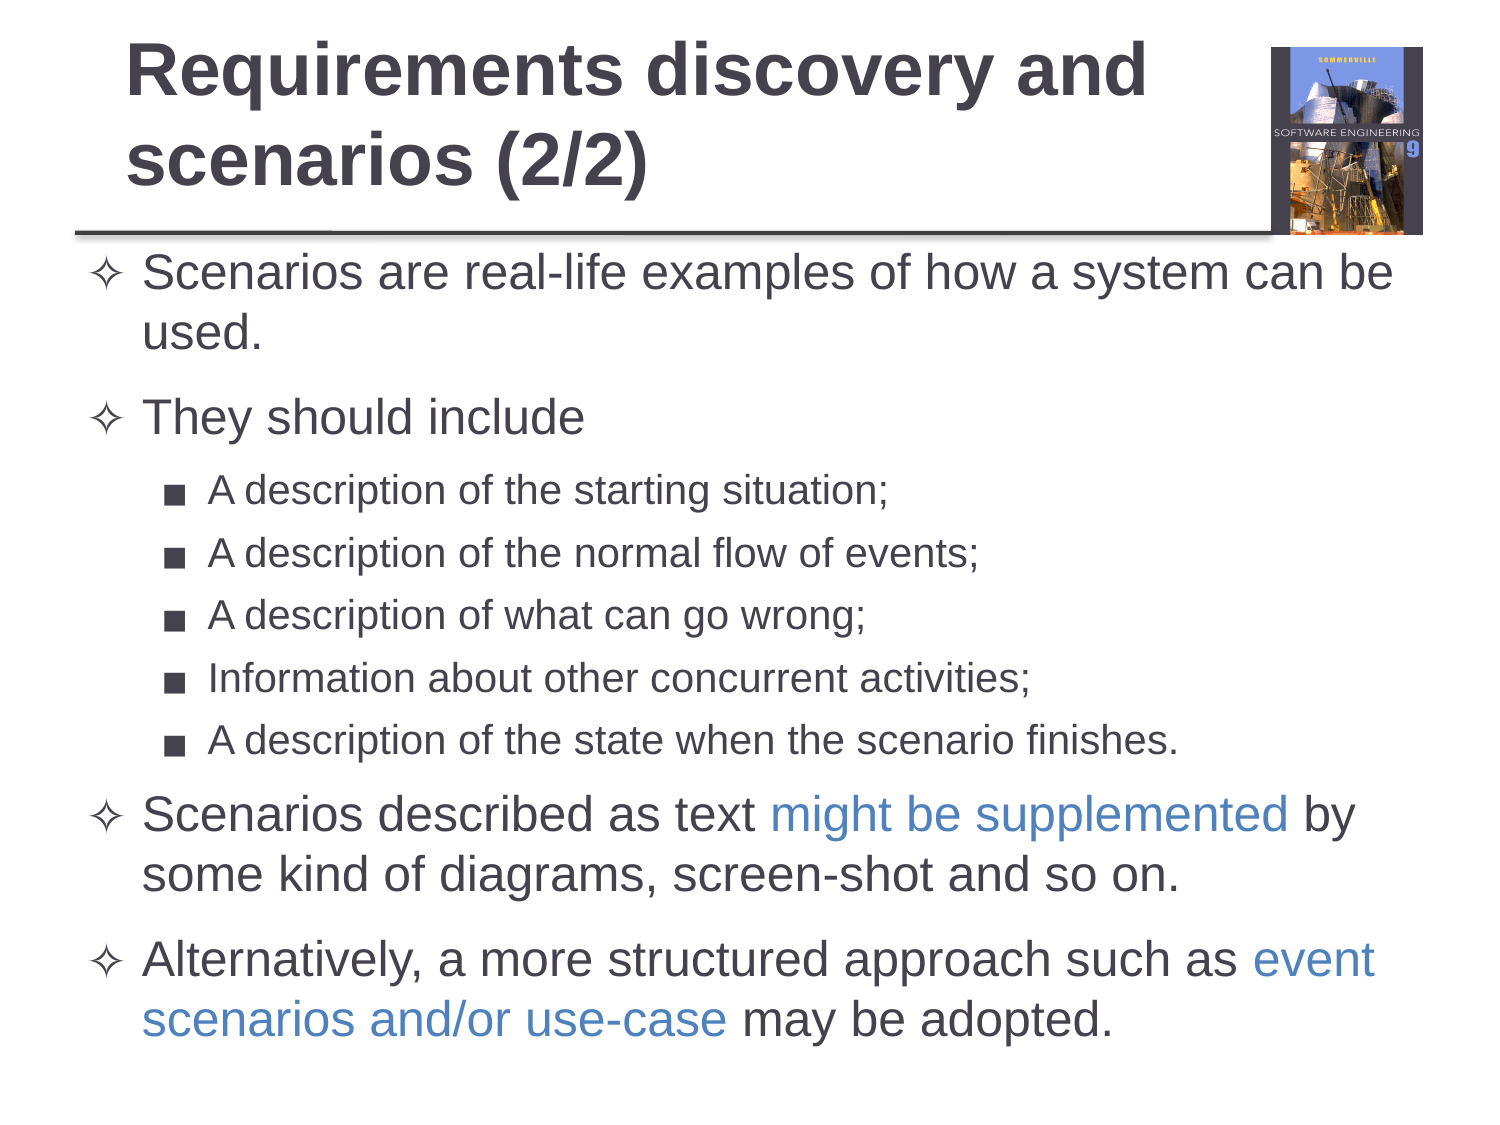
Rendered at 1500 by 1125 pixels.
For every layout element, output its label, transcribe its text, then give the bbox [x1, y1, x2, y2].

picture [1271, 47, 1423, 235]
list Scenarios are real-life examples of how a system can be used. They should include A description of the starting situation; A description of the normal flow of events; A description of what can go wrong; Information about other concurrent activities; A description of the state when the scenario finishes. Scenarios described as text might be supplemented by some kind of diagrams, screen-shot and so on. Alternatively, a more structured approach such as event scenarios and/or use-case may be adopted. [70, 231, 1421, 1071]
title Requirements discovery and scenarios (2/2) [109, 19, 1391, 201]
